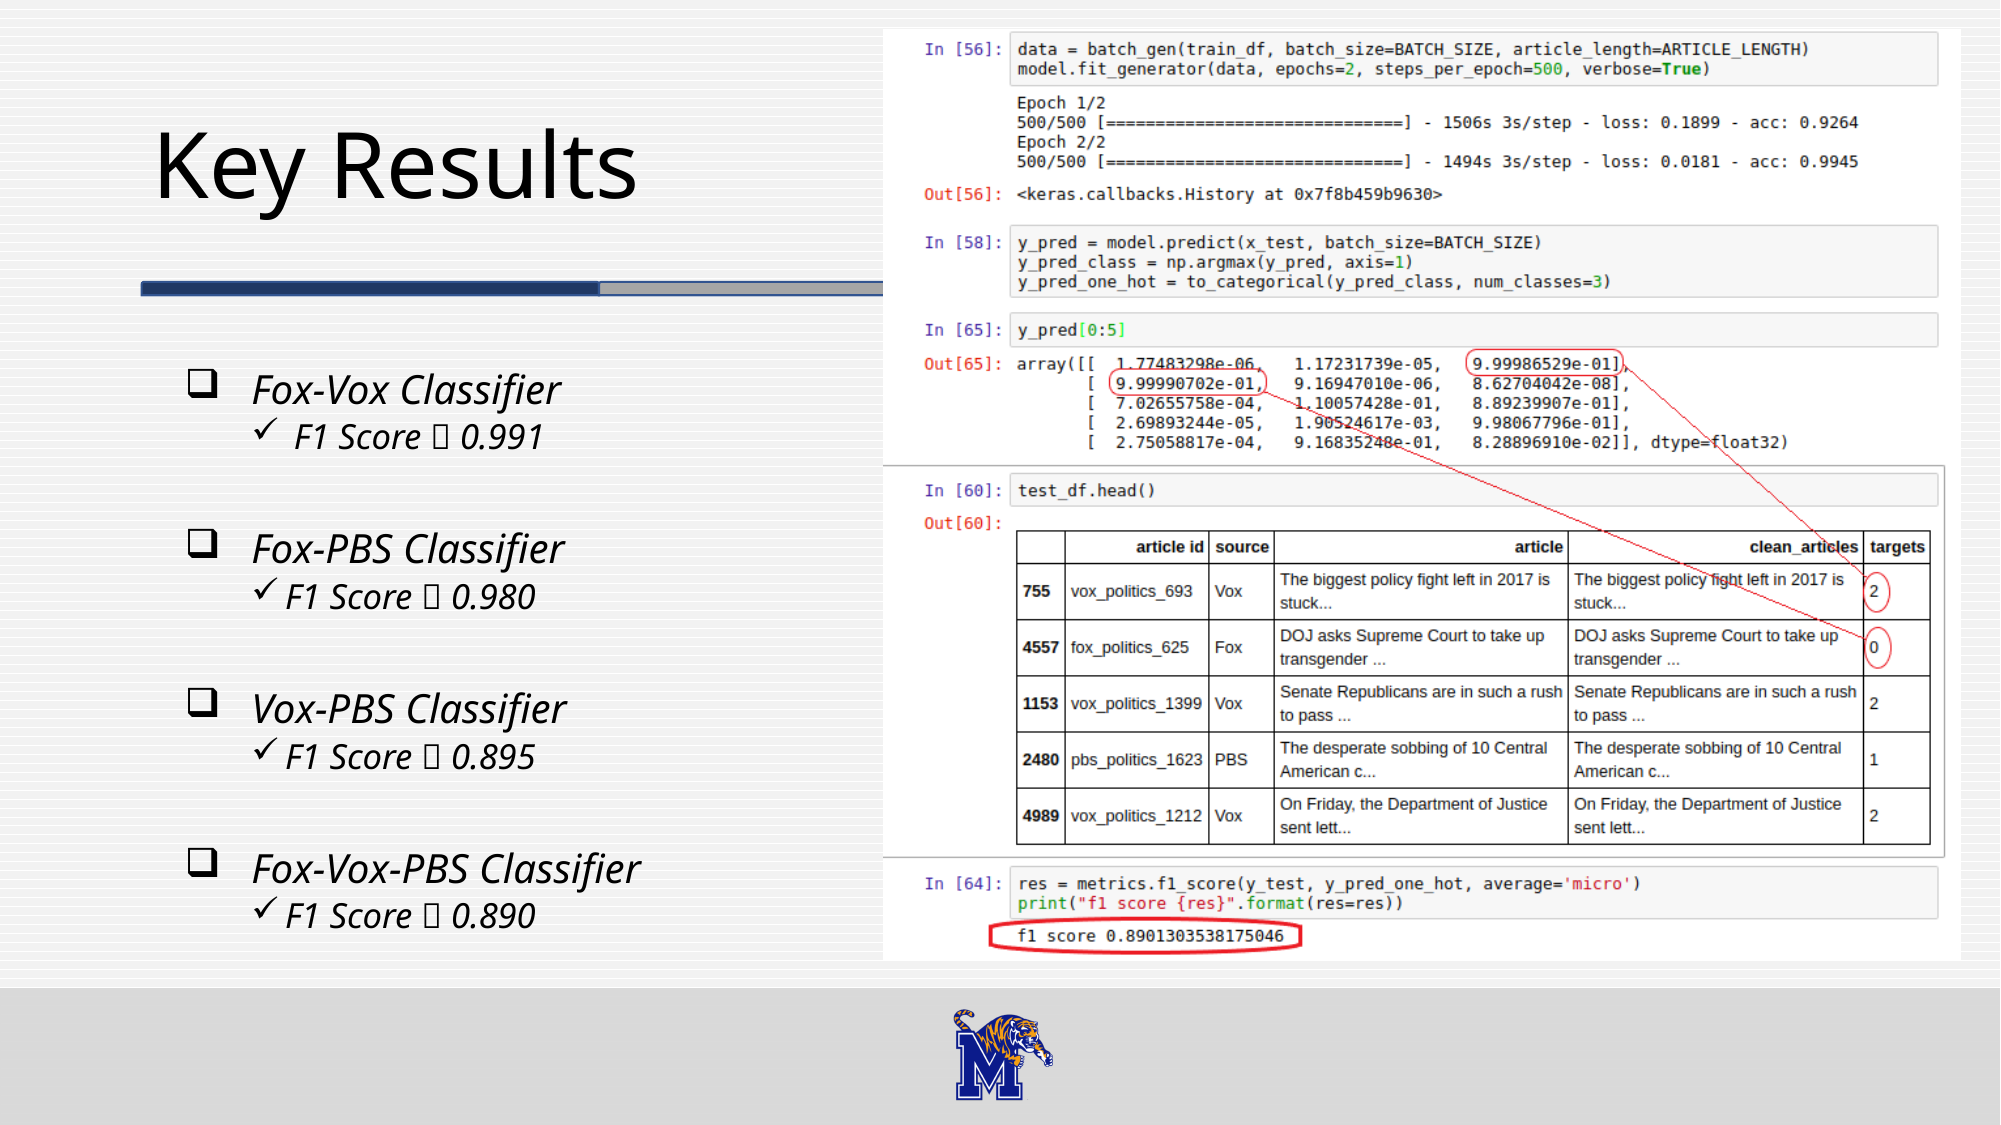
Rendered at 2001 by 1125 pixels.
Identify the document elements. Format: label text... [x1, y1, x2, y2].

text_box [140, 280, 598, 297]
text_box [597, 280, 883, 297]
picture [943, 1009, 1057, 1105]
list Fox-Vox Classifier F1 Score  0.991 Fox-PBS Classifier F1 Score  0.980 Vox-PBS Classifier F1 Score  0.895 Fox-Vox-PBS Classifier F1 Score  0.890 [169, 299, 883, 949]
picture [883, 29, 1961, 960]
title Key Results [137, 59, 883, 278]
text_box [0, 988, 2000, 1125]
